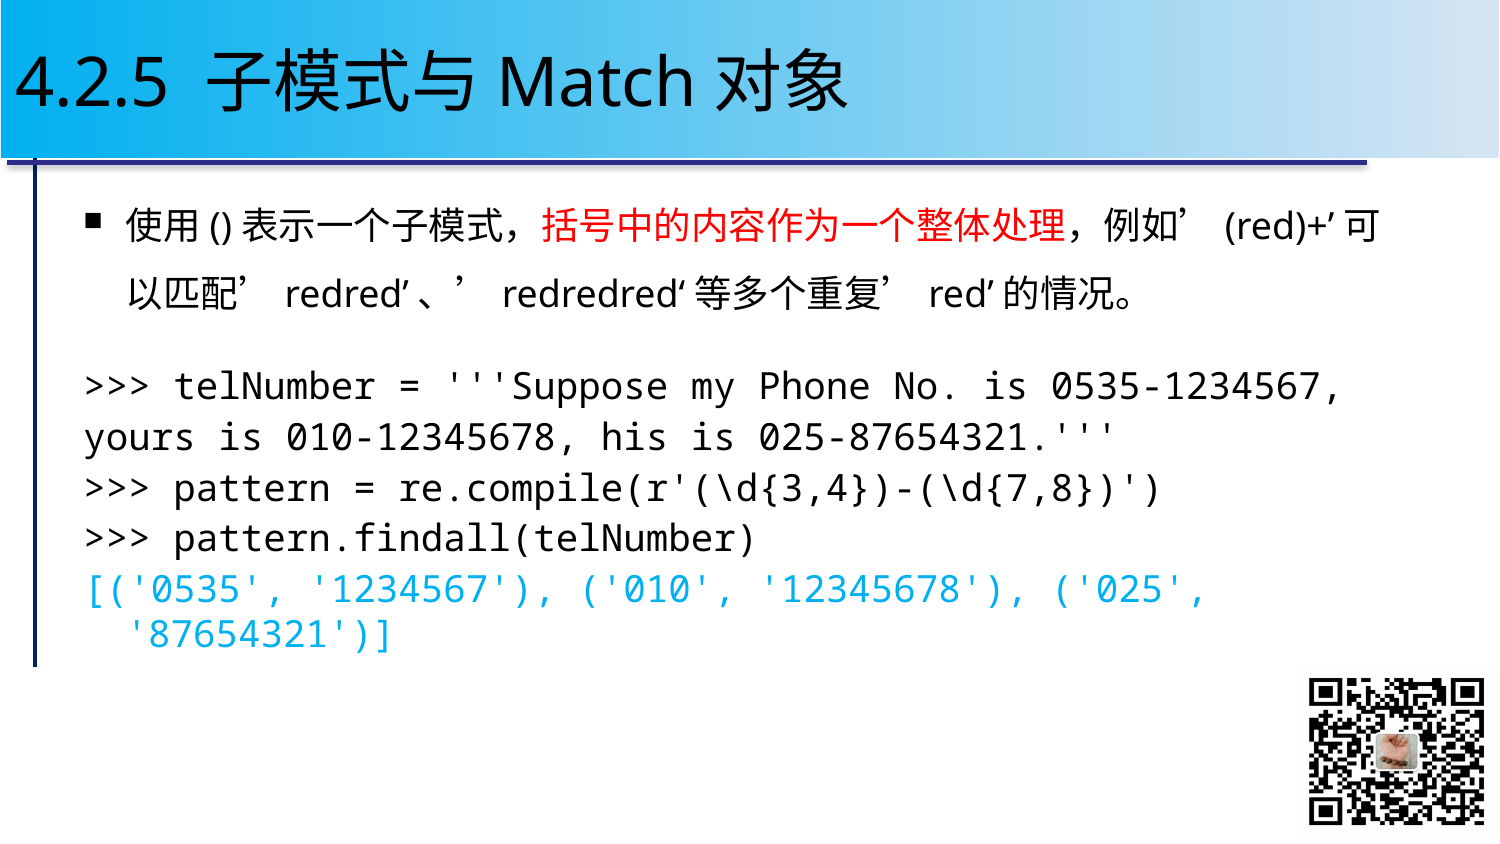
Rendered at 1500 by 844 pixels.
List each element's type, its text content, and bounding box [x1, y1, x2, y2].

title 4.2.5 子模式与Match对象 [0, 0, 1499, 158]
slide_number [1074, 768, 1425, 828]
list 使用()表示一个子模式，括号中的内容作为一个整体处理，例如’(red)+’可以匹配’redred’、’redredred‘等多个重复’red’的情况。 >>> telNumber = '''Suppose my Phone No. is 0535-1234567, yours is 010-12345678, his is 025-87654321.''' >>> pattern = re.compile(r'(\d{3,4})-(\d{7,8})') >>> pattern.findall(telNumber) [('0535', '1234567'), ('010', '12345678'), ('025', '87654321')] [68, 171, 1419, 730]
picture [1295, 666, 1498, 837]
